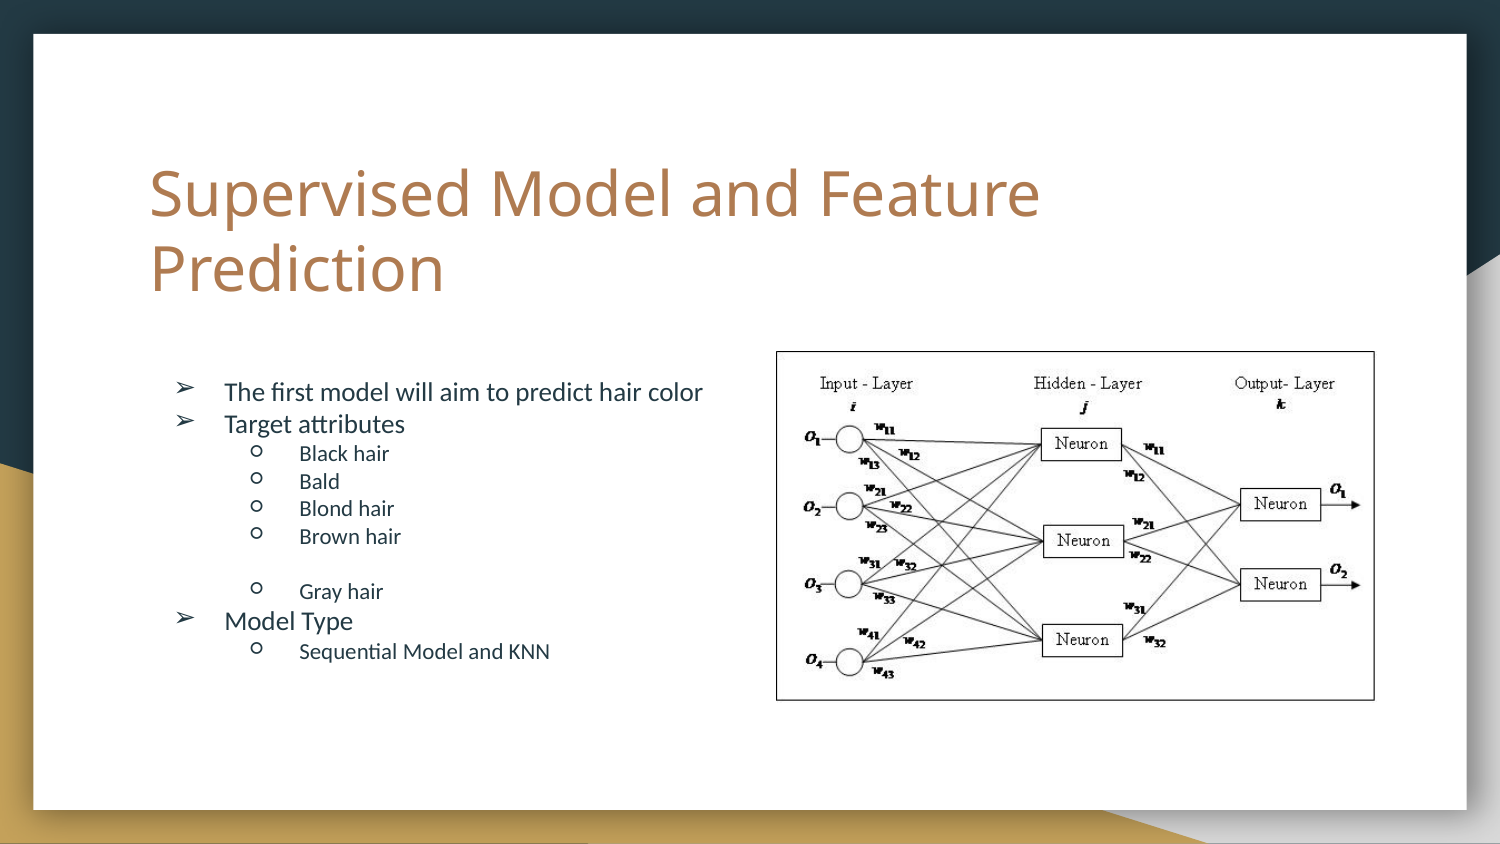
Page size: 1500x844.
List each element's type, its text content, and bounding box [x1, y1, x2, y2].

title Supervised Model and Feature Prediction [134, 138, 1366, 296]
picture [776, 351, 1377, 704]
list The first model will aim to predict hair color Target attributes Black hair Bald Blond hair Brown hair Gray hair Model Type Sequential Model and KNN [134, 326, 1366, 729]
